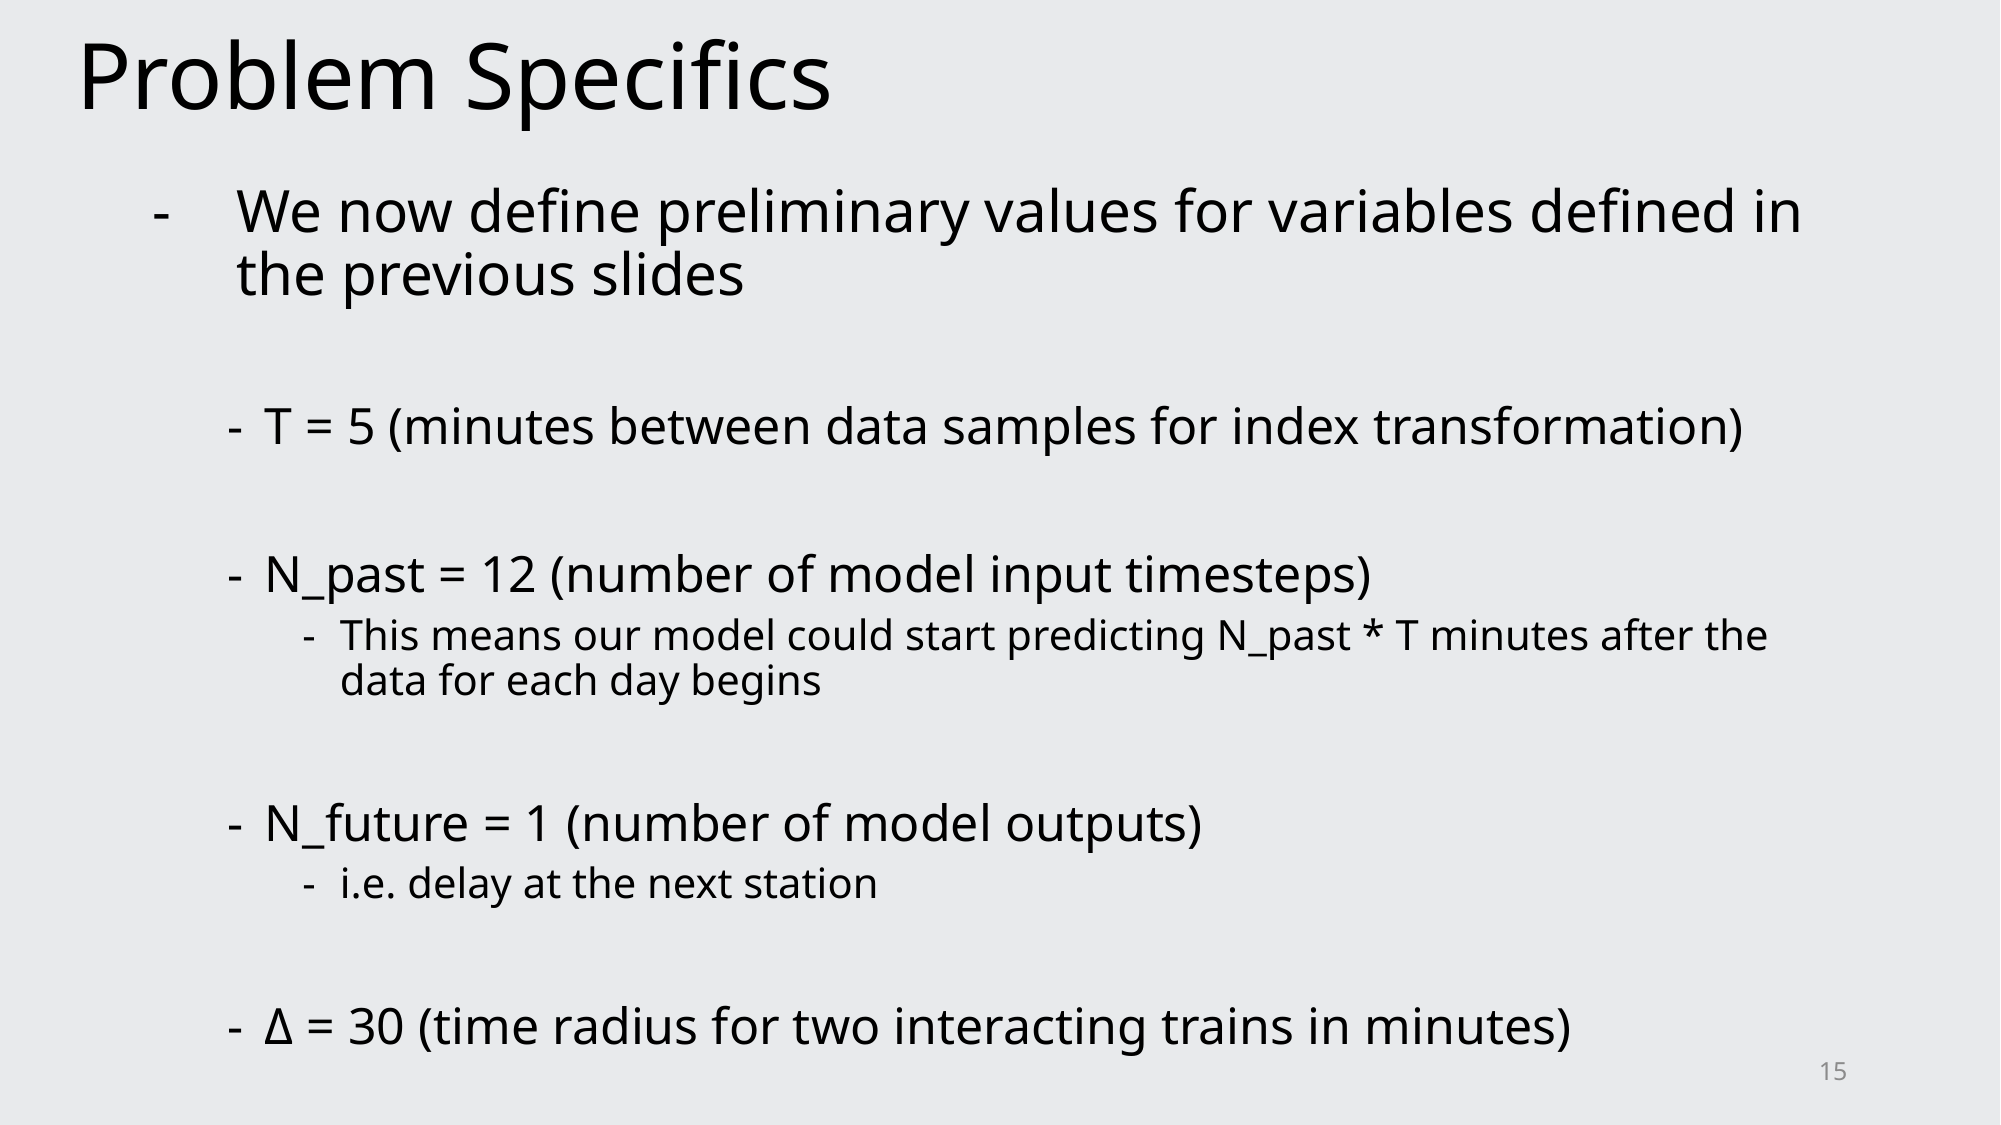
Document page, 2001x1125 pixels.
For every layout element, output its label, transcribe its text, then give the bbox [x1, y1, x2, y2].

slide_number 15 [1412, 1042, 1863, 1103]
list We now define preliminary values for variables defined in the previous slides T = 5 (minutes between data samples for index transformation) N_past = 12 (number of model input timesteps) This means our model could start predicting N_past * T minutes after the data for each day begins N_future = 1 (number of model outputs) i.e. delay at the next station Δ = 30 (time radius for two interacting trains in minutes) [137, 174, 1863, 1125]
title Problem Specifics [61, 15, 1939, 144]
